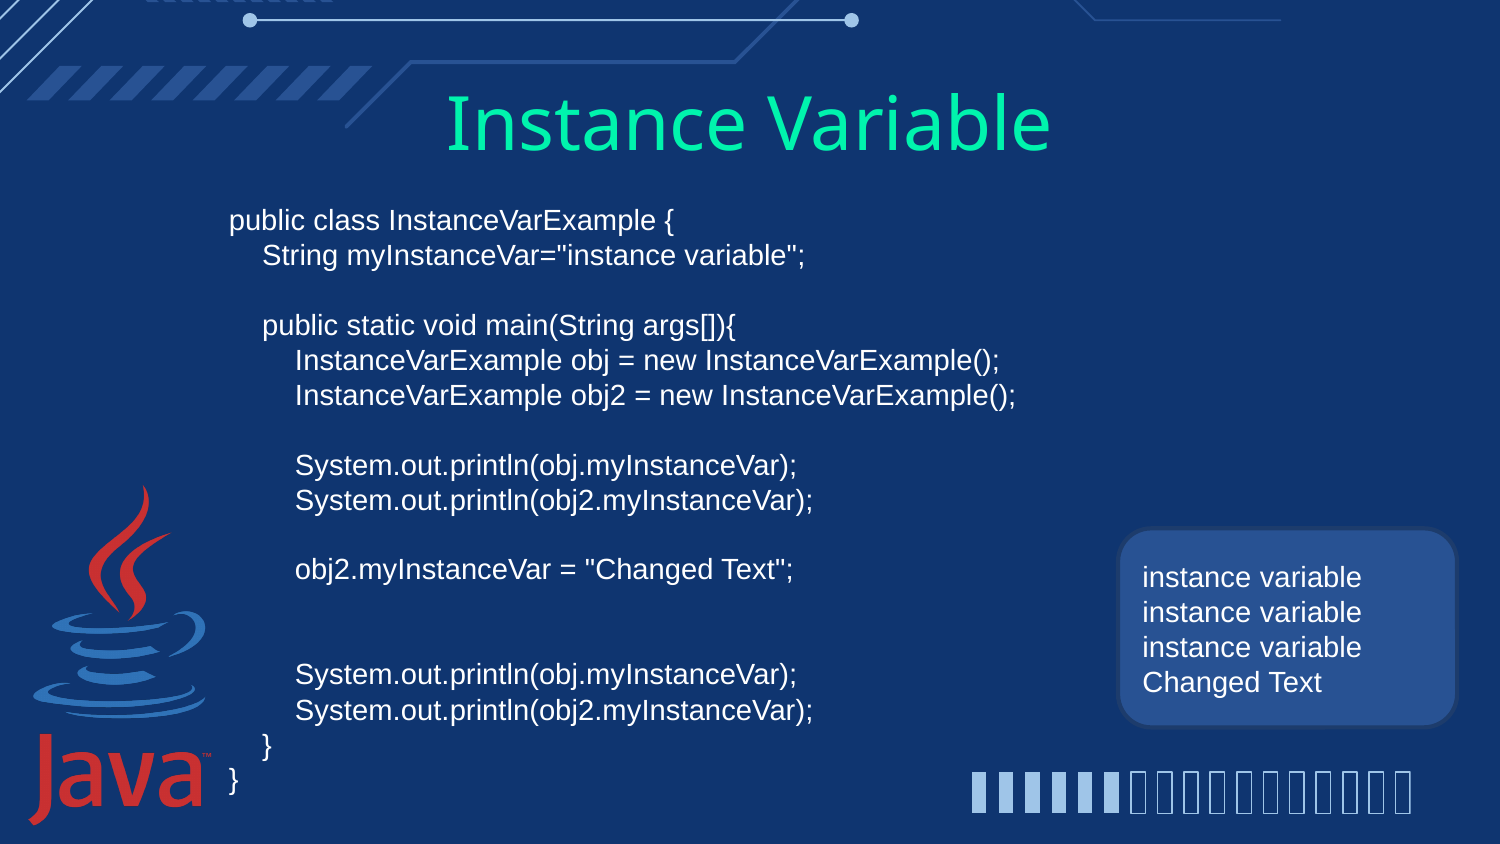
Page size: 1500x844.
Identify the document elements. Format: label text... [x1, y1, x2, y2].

text_box instance variable instance variable instance variable Changed Text [1115, 526, 1460, 730]
picture [0, 468, 307, 842]
title Instance Variable [118, 75, 1382, 156]
text_box public class InstanceVarExample { String myInstanceVar="instance variable"; public static void main(String args[]){ InstanceVarExample obj = new InstanceVarExample(); InstanceVarExample obj2 = new InstanceVarExample(); System.out.println(obj.myInstanceVar); System.out.println(obj2.myInstanceVar); obj2.myInstanceVar = "Changed Text"; System.out.println(obj.myInstanceVar); System.out.println(obj2.myInstanceVar); } } [181, 181, 1234, 816]
